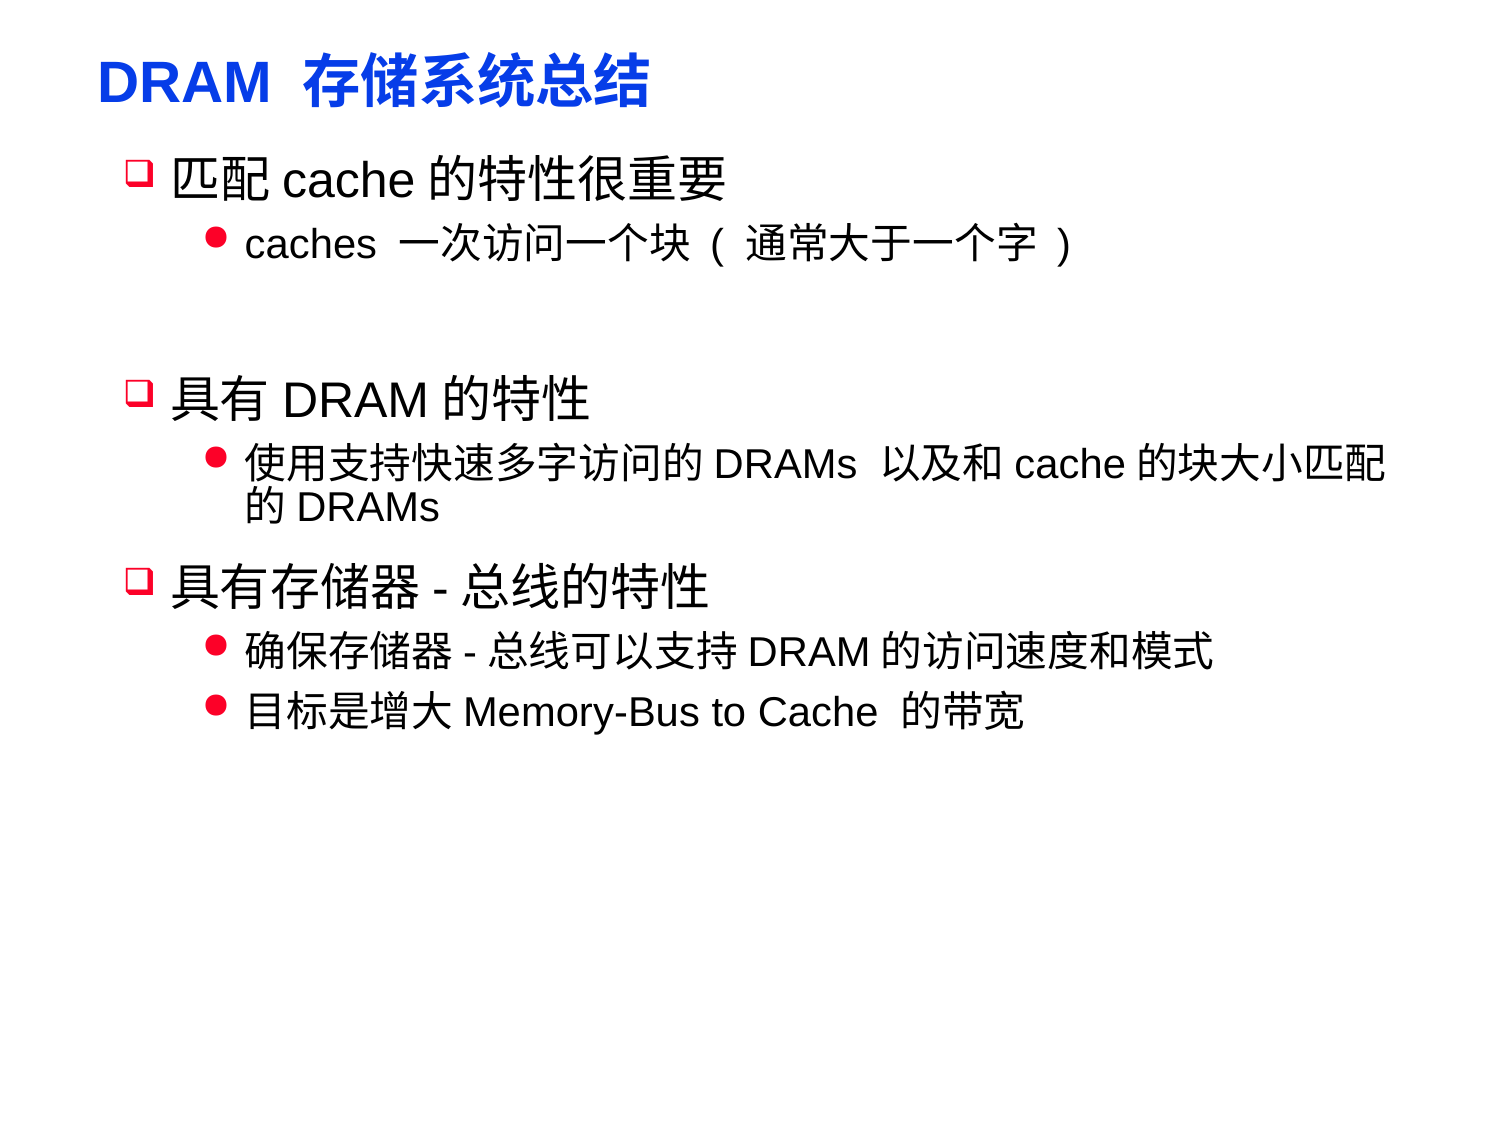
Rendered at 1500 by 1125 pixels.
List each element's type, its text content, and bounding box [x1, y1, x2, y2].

list 匹配cache的特性很重要 caches 一次访问一个块 ( 通常大于一个字 ) 具有DRAM的特性 使用支持快速多字访问的DRAMs 以及和cache的块大小匹配的DRAMs 具有存储器-总线的特性 确保存储器-总线可以支持DRAM的访问速度和模式 目标是增大Memory-Bus to Cache 的带宽 [111, 149, 1401, 760]
title DRAM 存储系统总结 [86, 49, 1426, 121]
